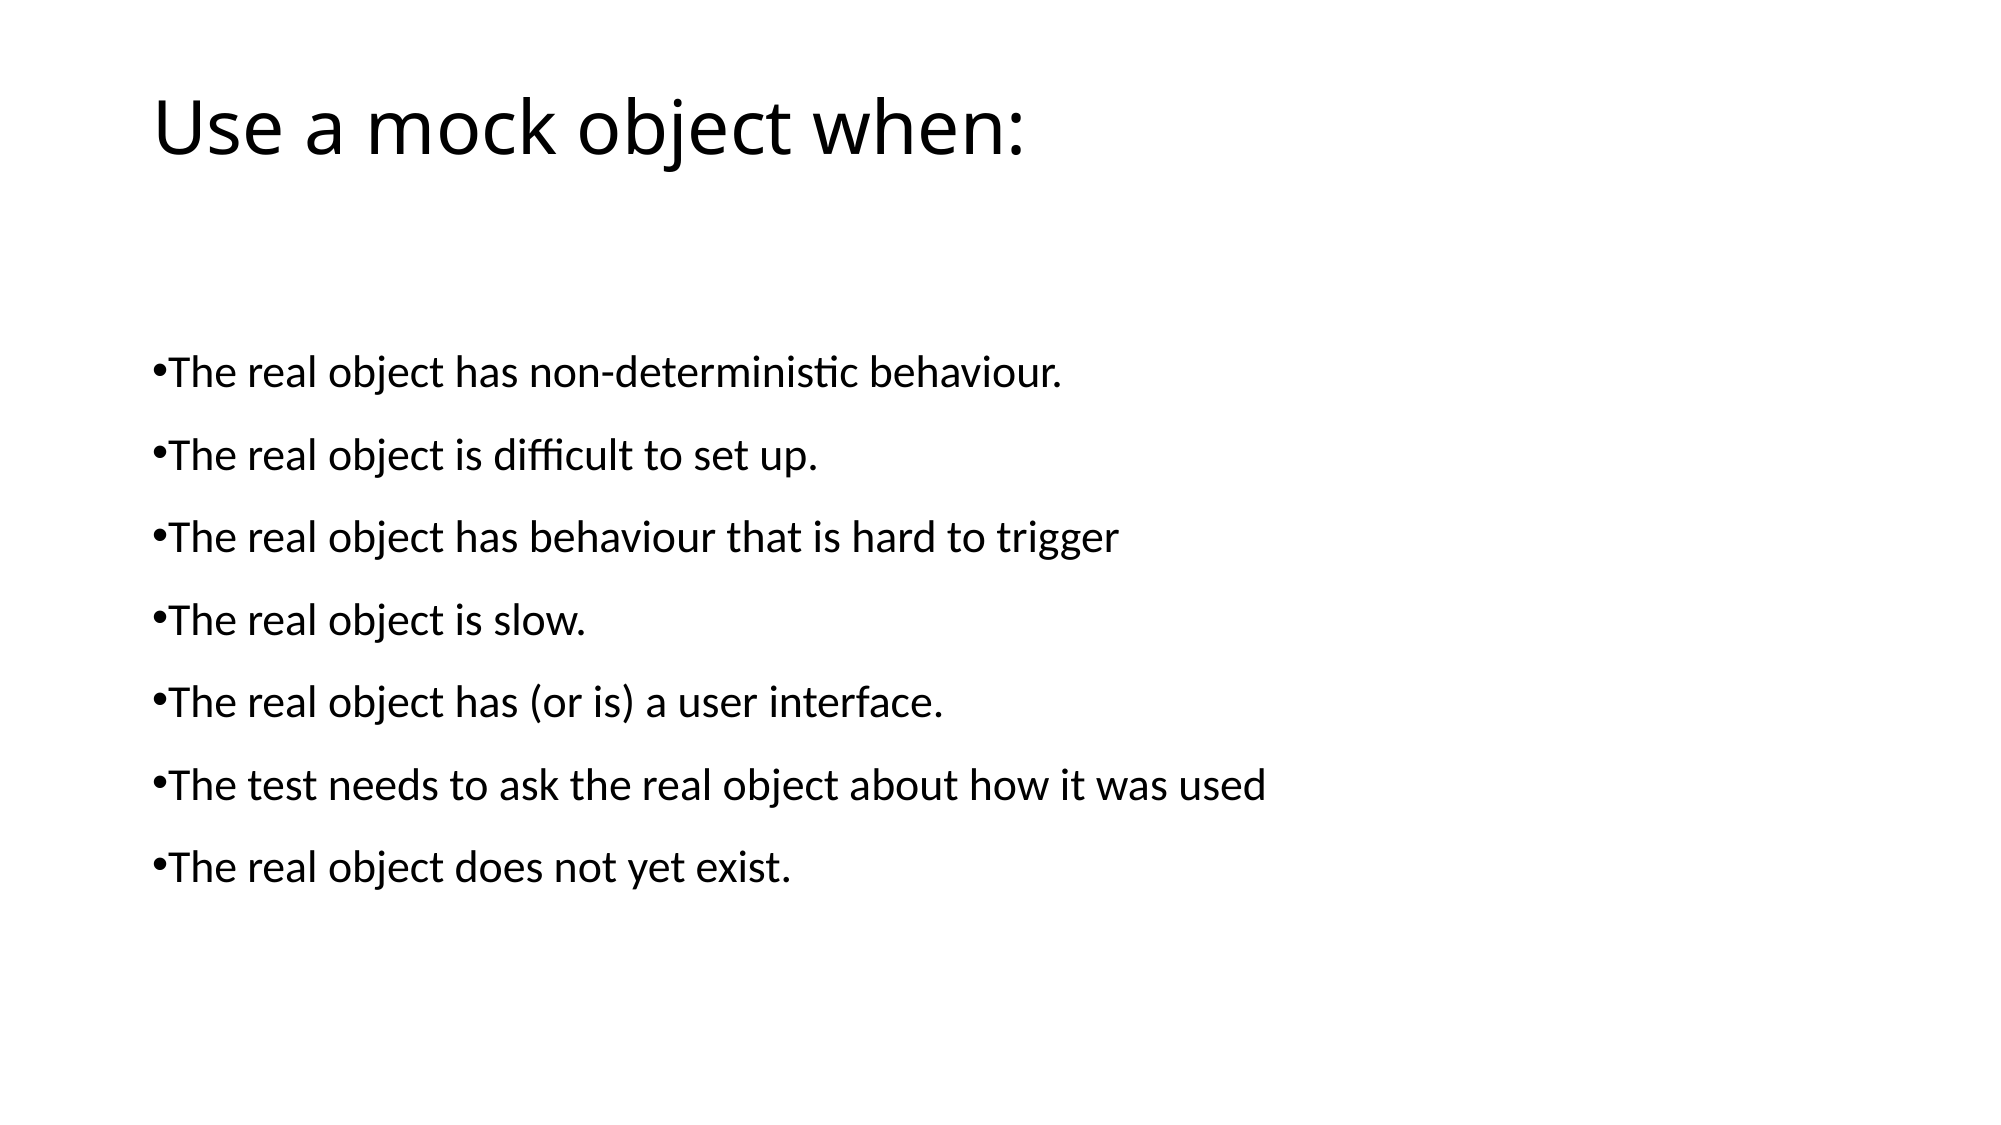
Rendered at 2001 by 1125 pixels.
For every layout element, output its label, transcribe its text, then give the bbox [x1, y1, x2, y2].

text_box Use a mock object when: [137, 59, 1863, 201]
text_box The real object has non-deterministic behaviour. The real object is difficult to set up. The real object has behaviour that is hard to trigger The real object is slow. The real object has (or is) a user interface. The test needs to ask the real object about how it was used The real object does not yet exist. [137, 307, 1863, 1021]
